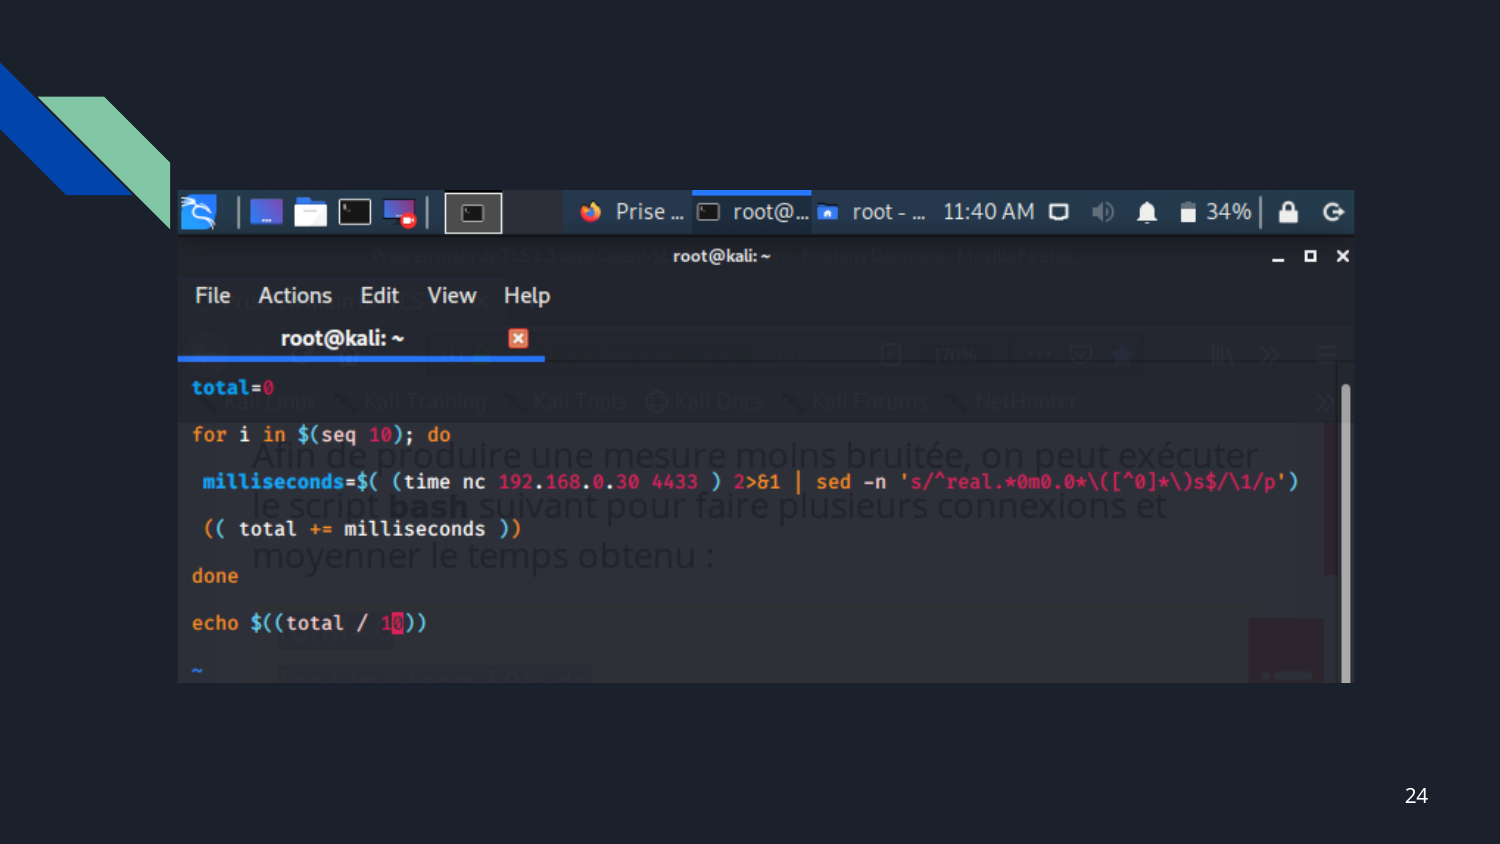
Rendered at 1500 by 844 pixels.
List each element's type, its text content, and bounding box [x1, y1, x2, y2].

picture [177, 190, 1355, 683]
slide_number ‹#› [1389, 764, 1480, 830]
